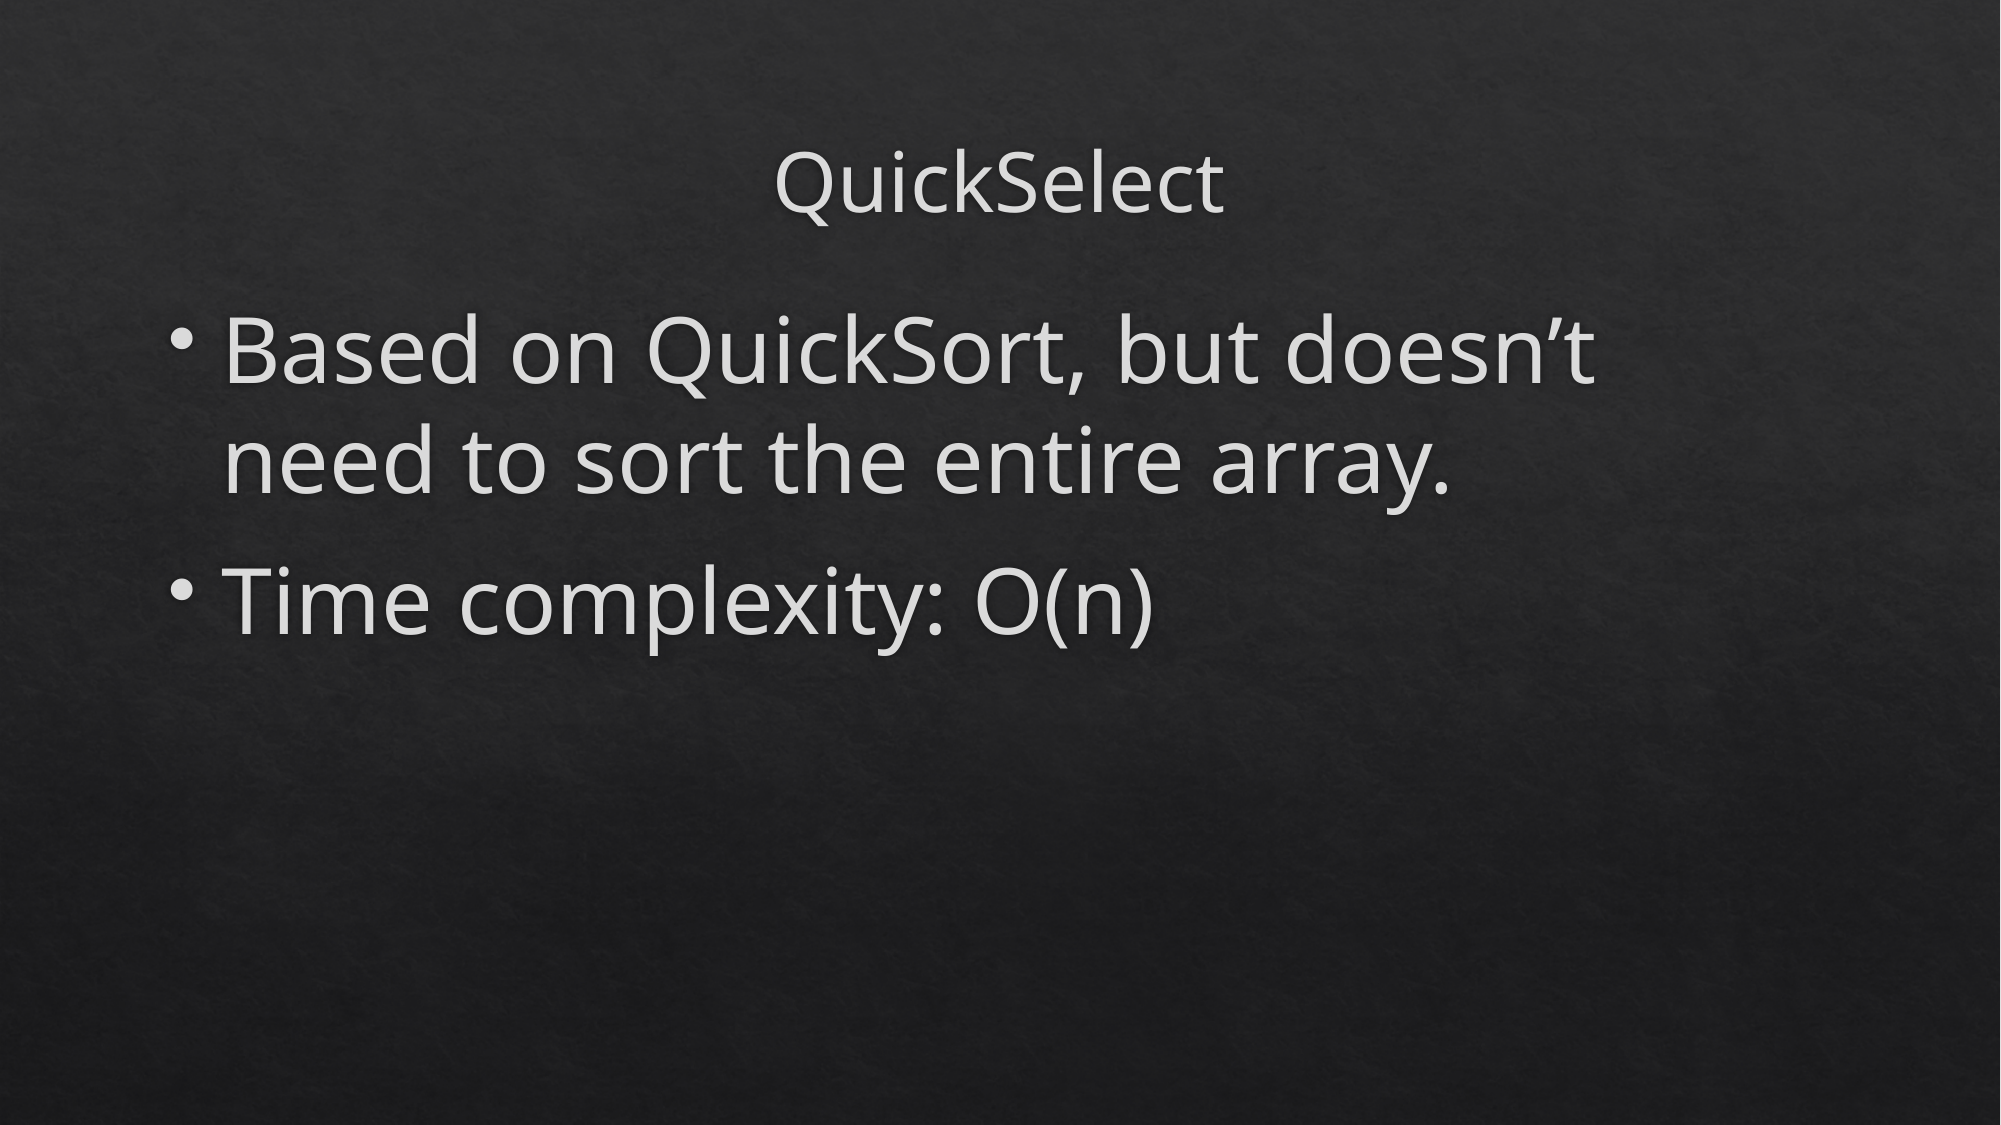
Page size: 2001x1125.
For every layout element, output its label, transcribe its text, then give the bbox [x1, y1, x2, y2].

list Based on QuickSort, but doesn’t need to sort the entire array. Time complexity: O(n) [149, 284, 1849, 950]
title QuickSelect [149, 99, 1849, 260]
